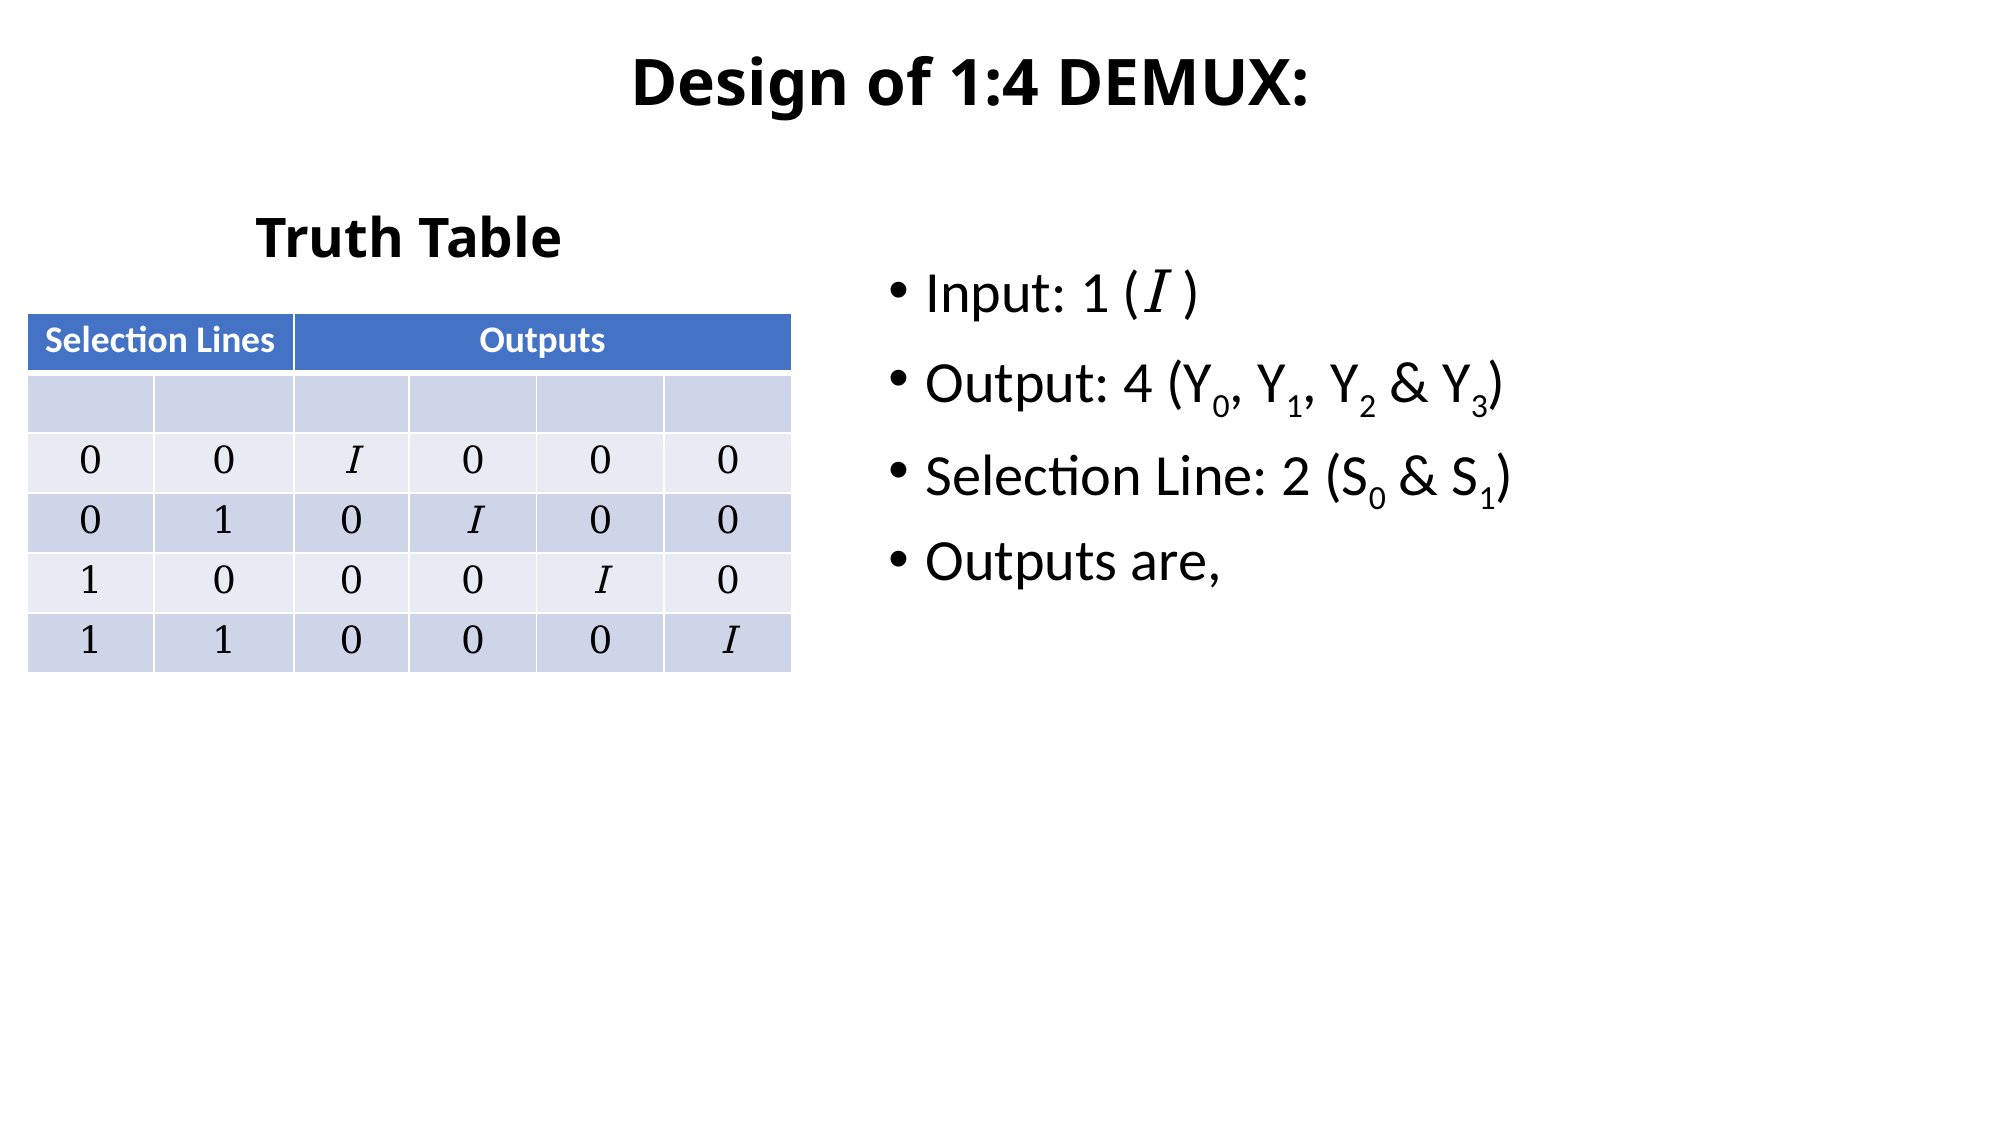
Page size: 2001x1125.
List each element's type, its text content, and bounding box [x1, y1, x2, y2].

text_box Truth Table [222, 195, 596, 279]
title Design of 1:4 DEMUX: [615, 28, 1385, 142]
